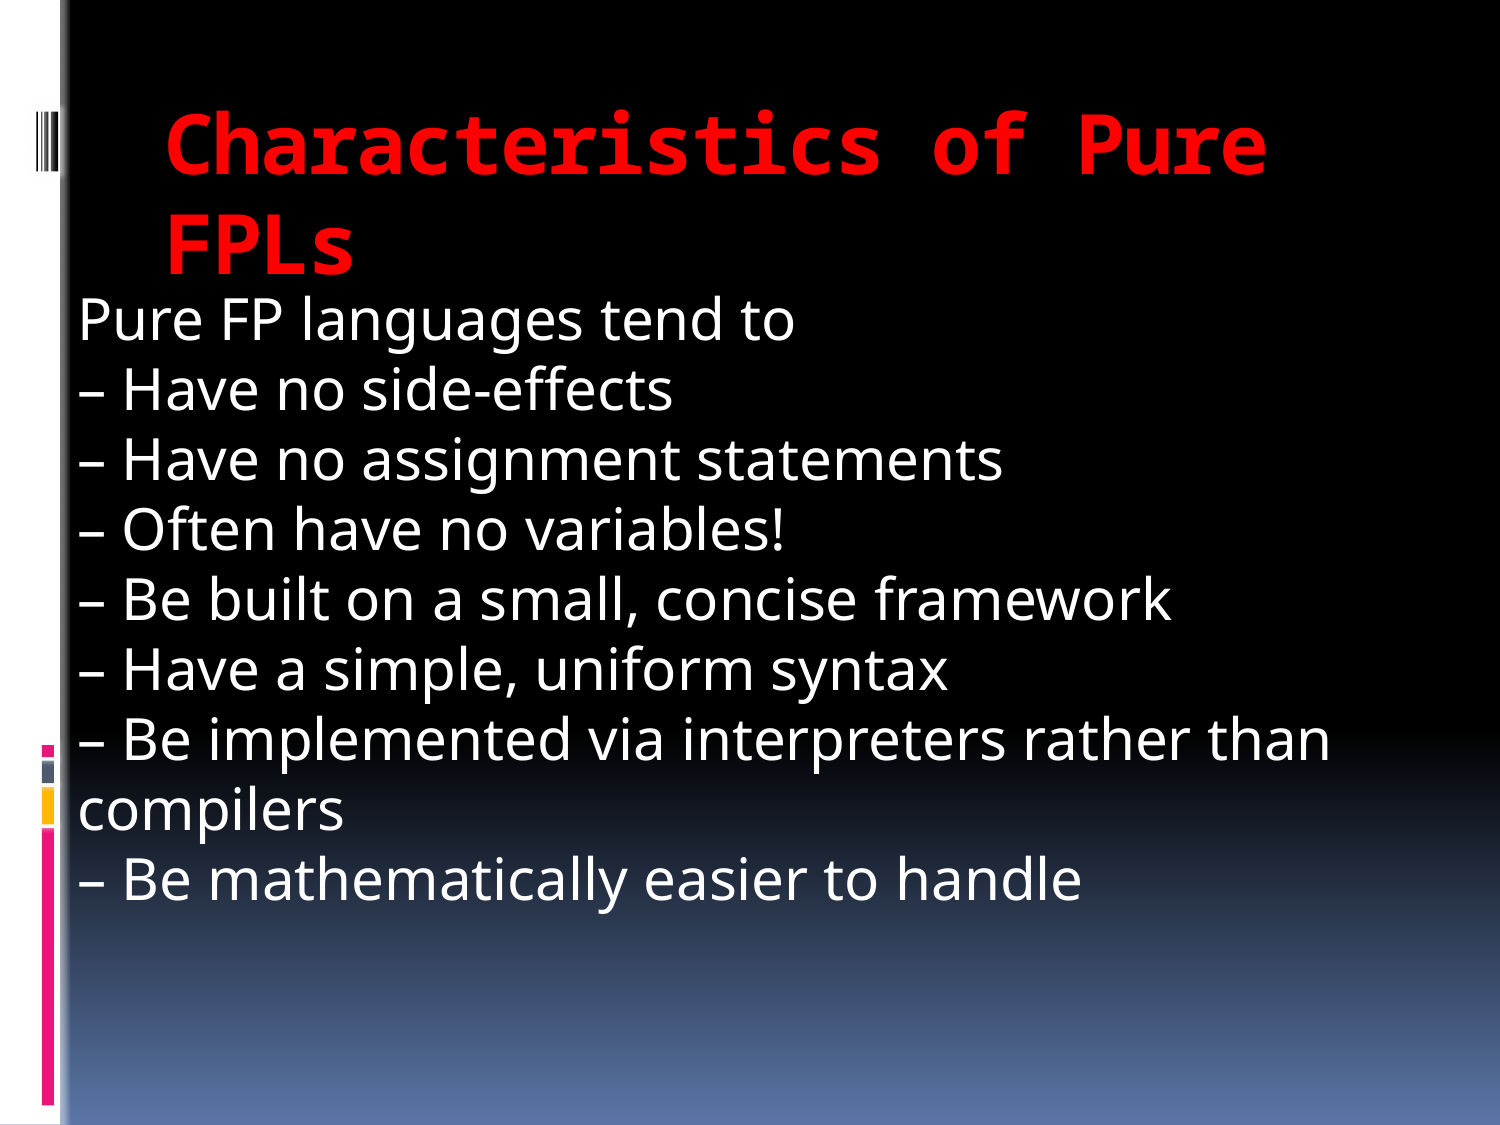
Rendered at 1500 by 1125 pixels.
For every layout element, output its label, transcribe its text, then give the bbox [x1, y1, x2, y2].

text_box Pure FP languages tend to – Have no side-effects – Have no assignment statements – Often have no variables! – Be built on a small, concise framework – Have a simple, uniform syntax – Be implemented via interpreters rather than compilers – Be mathematically easier to handle [62, 275, 1463, 920]
title Characteristics of Pure FPLs [150, 83, 1425, 234]
